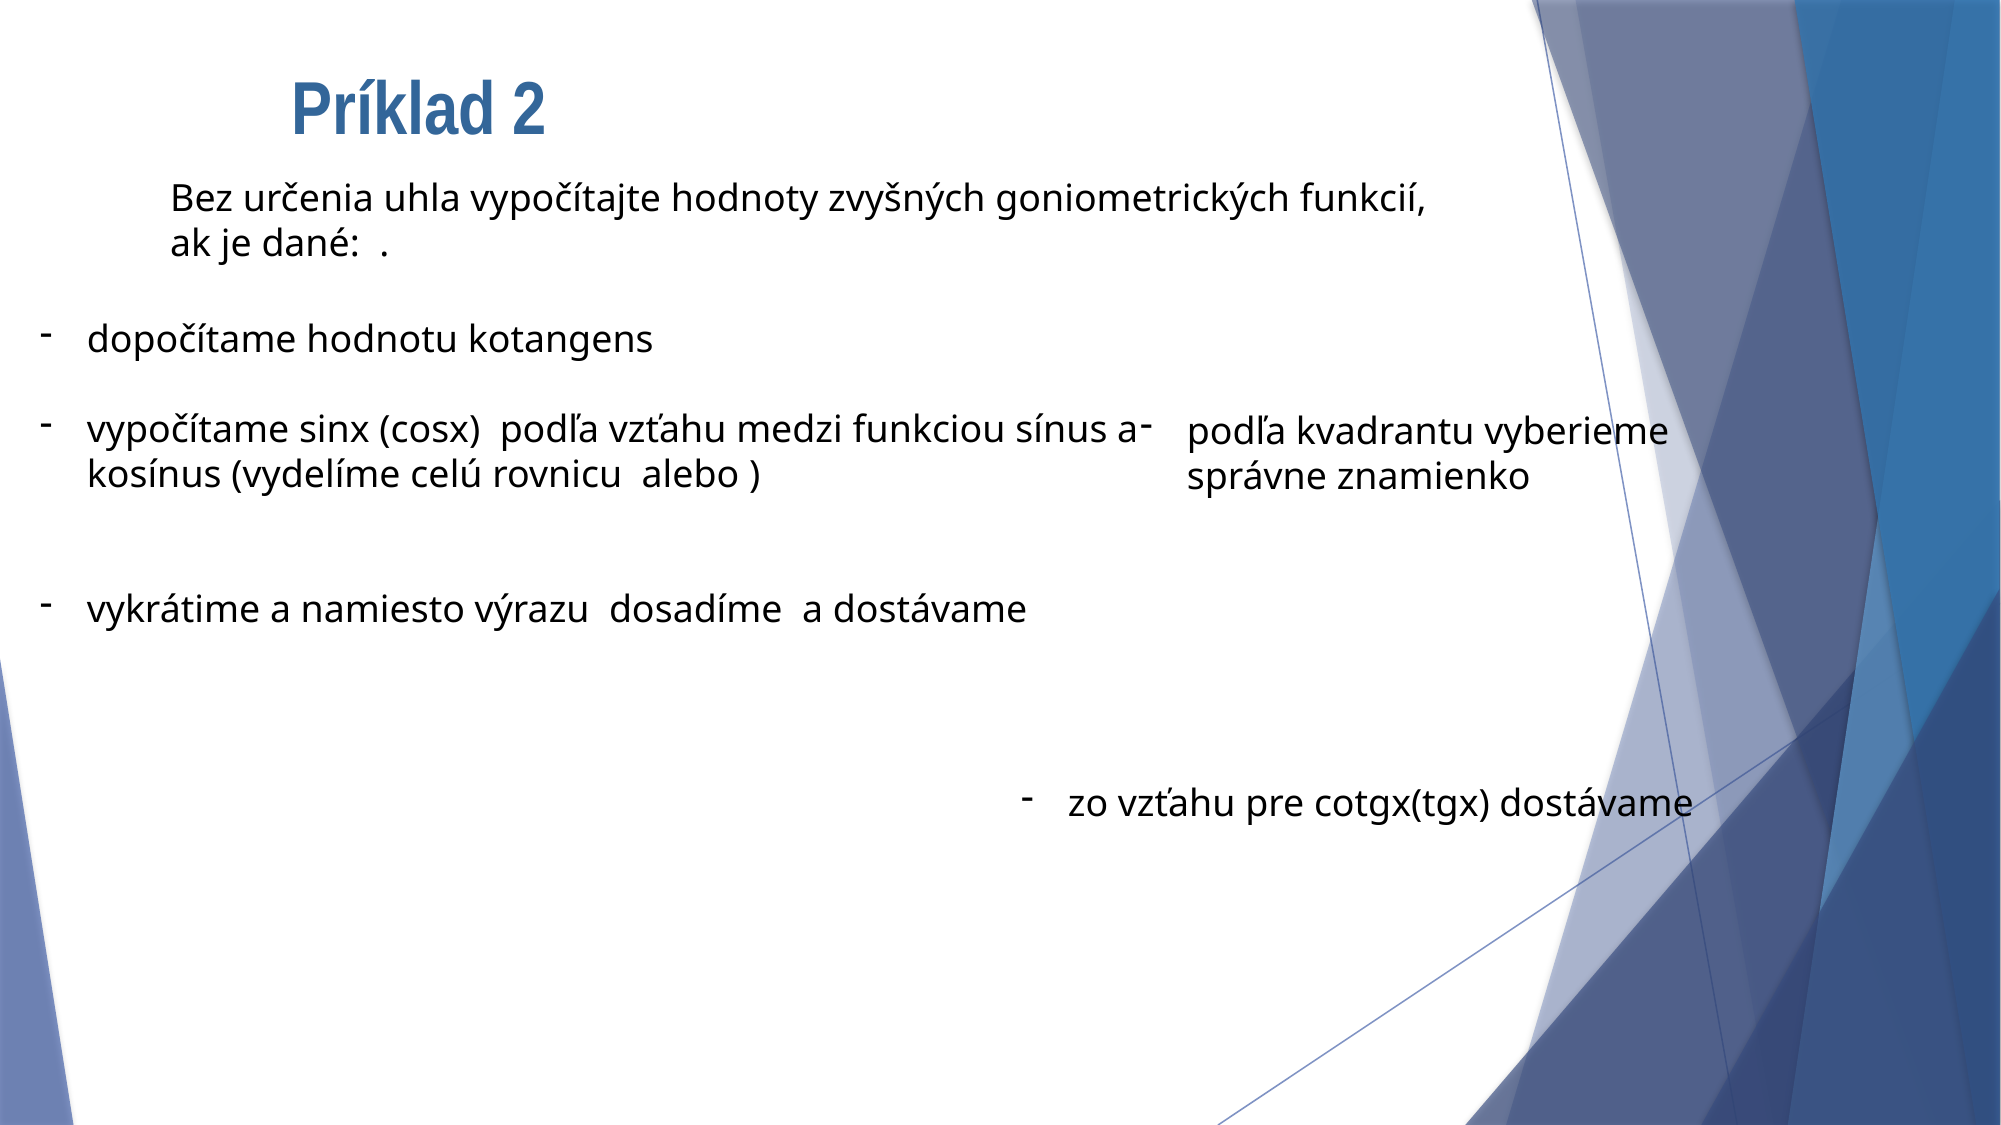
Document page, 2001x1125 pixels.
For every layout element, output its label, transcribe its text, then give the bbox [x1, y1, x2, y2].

text_box Príklad 2 [276, 52, 1486, 251]
